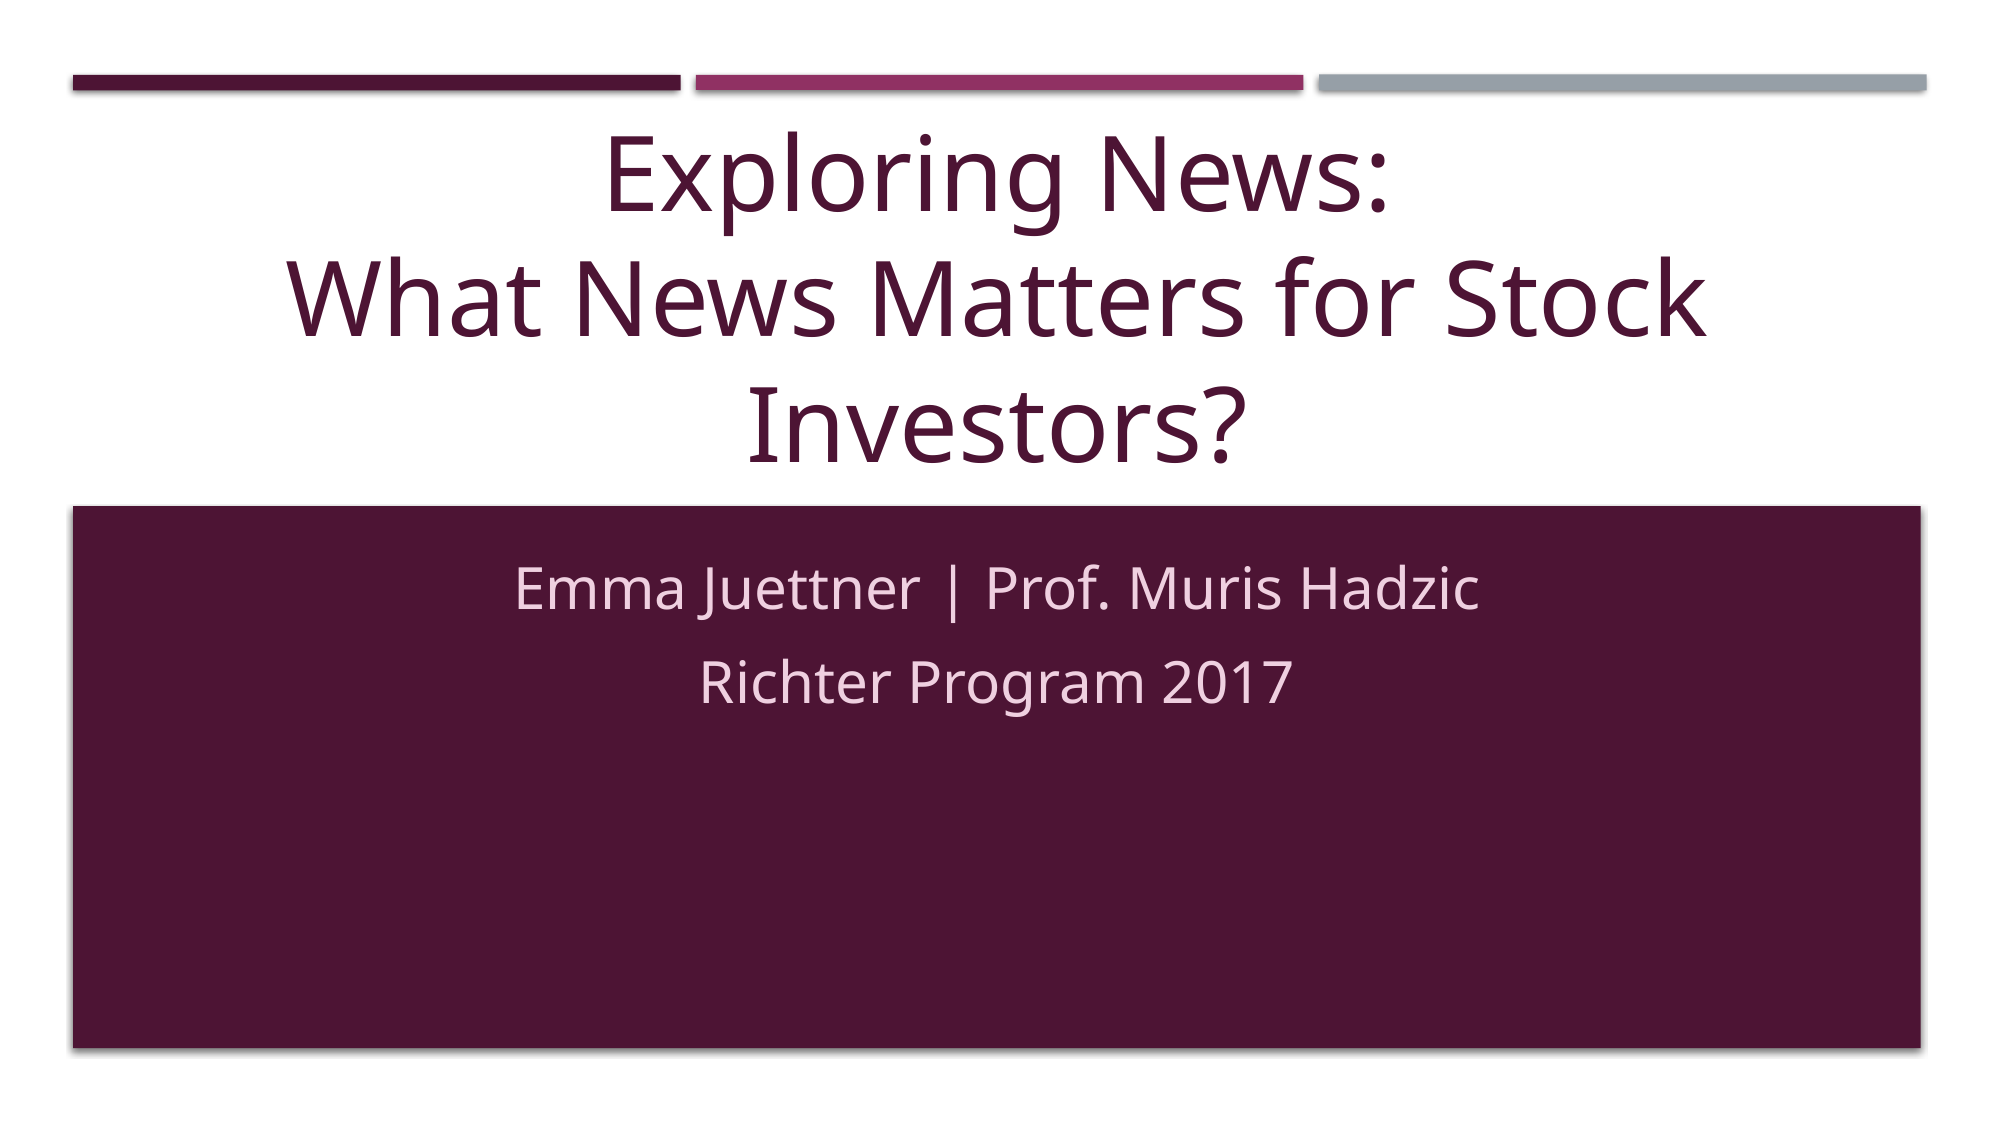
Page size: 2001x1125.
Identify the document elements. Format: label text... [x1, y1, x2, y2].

title Exploring News: What News Matters for Stock Investors? [248, 99, 1746, 491]
subtitle Emma Juettner | Prof. Muris Hadzic Richter Program 2017 [210, 543, 1784, 641]
